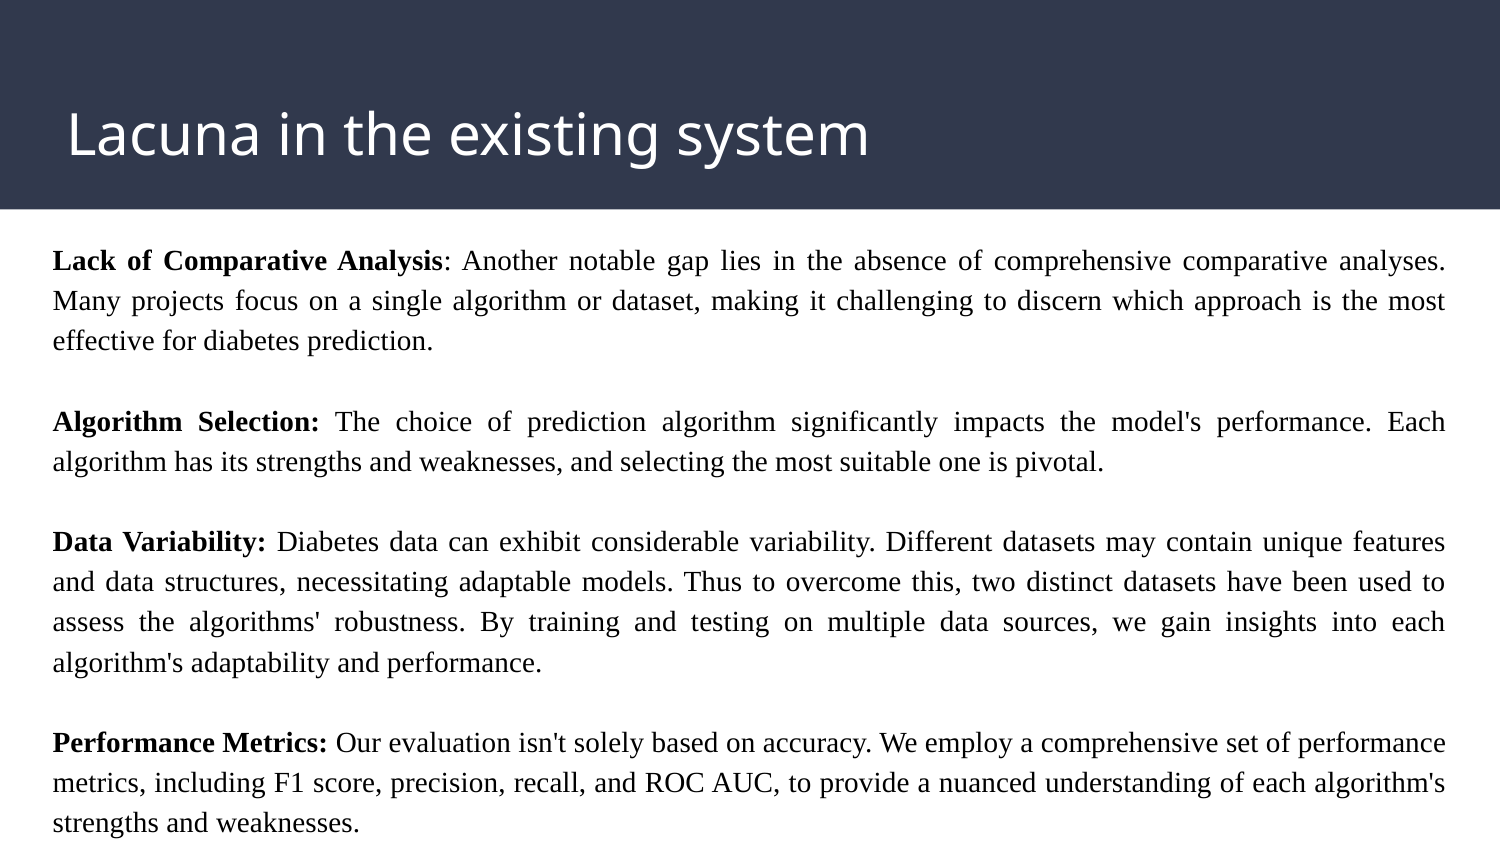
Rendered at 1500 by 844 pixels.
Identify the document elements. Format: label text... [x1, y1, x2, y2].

title Lacuna in the existing system [51, 82, 1449, 185]
text_box Lack of Comparative Analysis: Another notable gap lies in the absence of comprehensive comparative analyses. Many projects focus on a single algorithm or dataset, making it challenging to discern which approach is the most effective for diabetes prediction. Algorithm Selection: The choice of prediction algorithm significantly impacts the model's performance. Each algorithm has its strengths and weaknesses, and selecting the most suitable one is pivotal. Data Variability: Diabetes data can exhibit considerable variability. Different datasets may contain unique features and data structures, necessitating adaptable models. Thus to overcome this, two distinct datasets have been used to assess the algorithms' robustness. By training and testing on multiple data sources, we gain insights into each algorithm's adaptability and performance. Performance Metrics: Our evaluation isn't solely based on accuracy. We employ a comprehensive set of performance metrics, including F1 score, precision, recall, and ROC AUC, to provide a nuanced understanding of each algorithm's strengths and weaknesses. [37, 221, 1463, 844]
